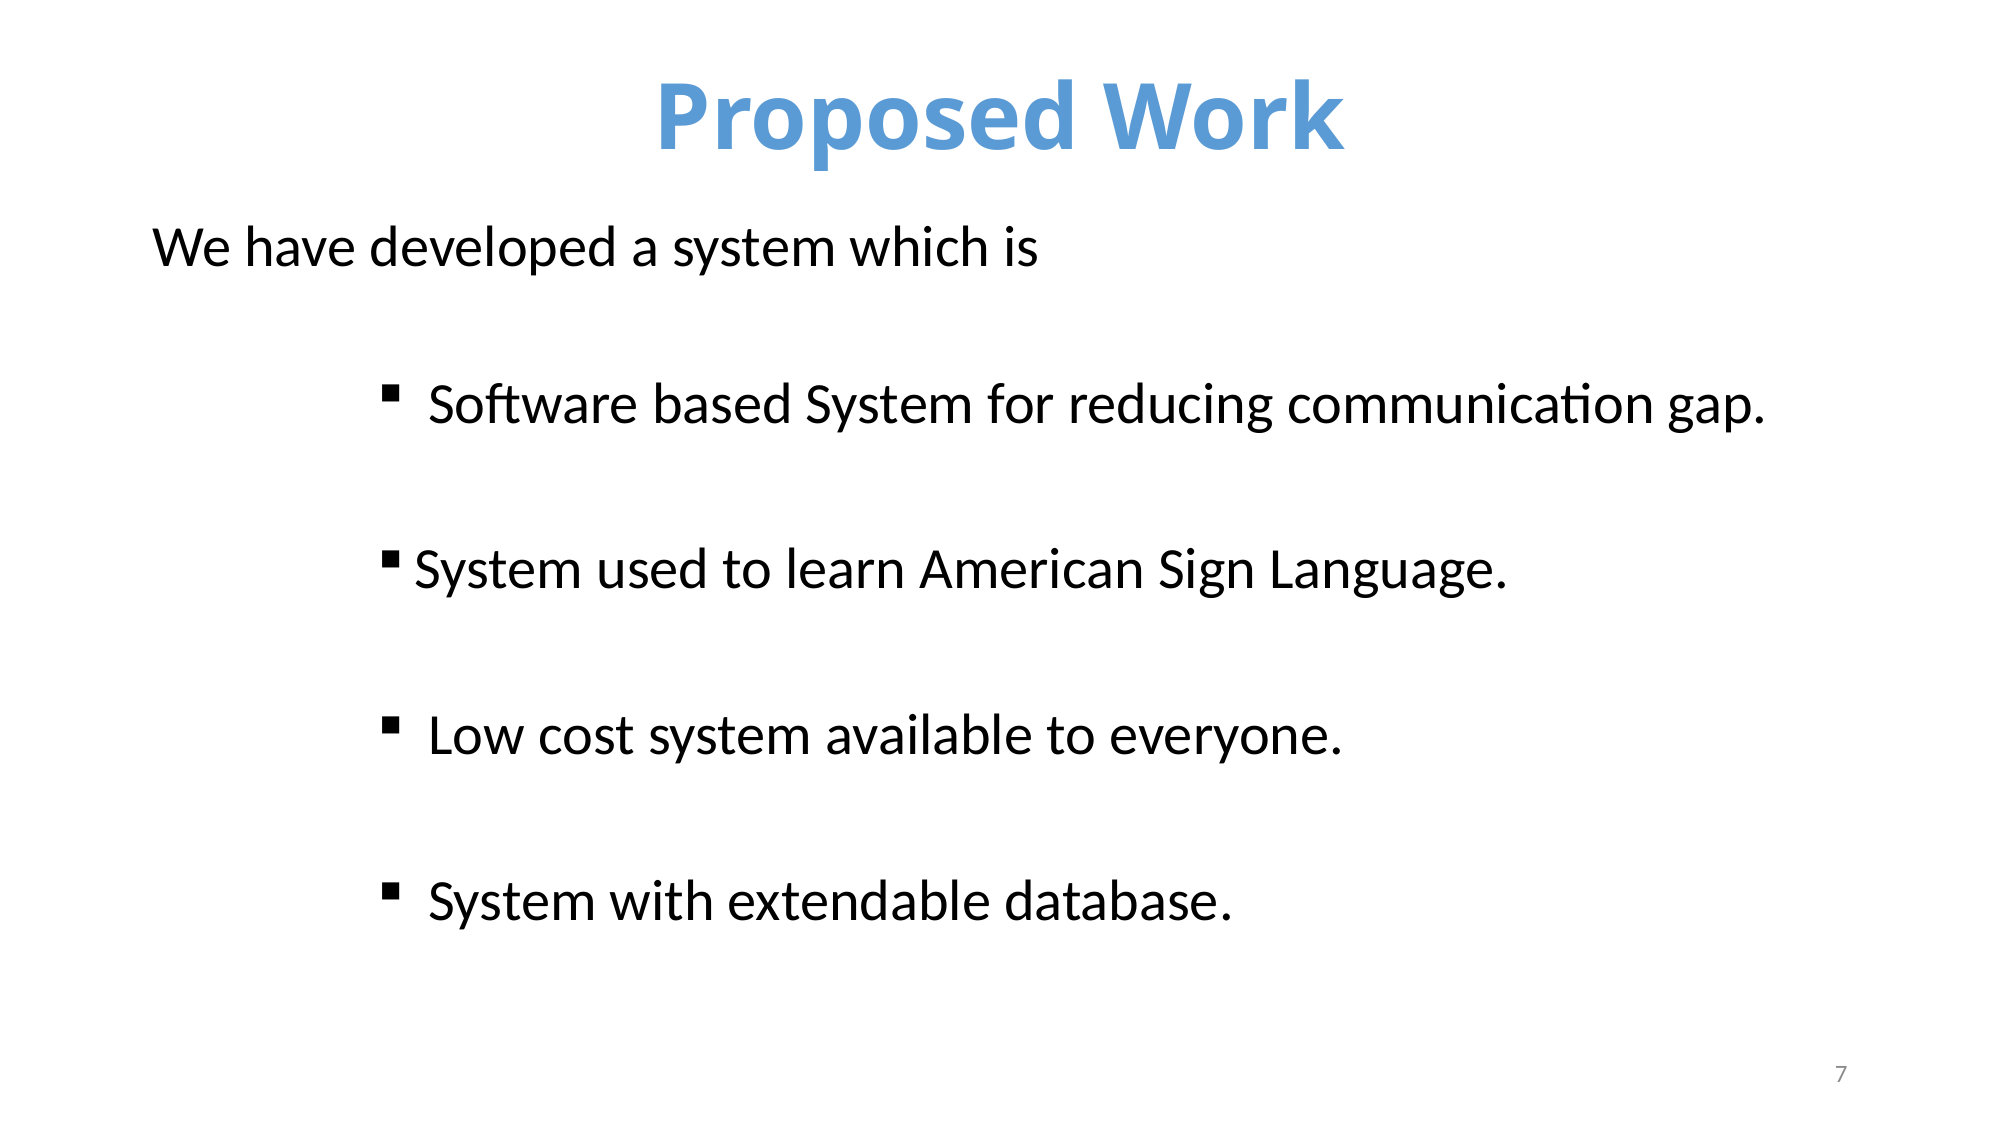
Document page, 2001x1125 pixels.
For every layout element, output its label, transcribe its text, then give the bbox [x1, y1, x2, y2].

title Proposed Work [137, 59, 1863, 180]
list We have developed a system which is Software based System for reducing communication gap. System used to learn American Sign Language. Low cost system available to everyone. System with extendable database. [137, 208, 1863, 1014]
slide_number 7 [1412, 1042, 1863, 1103]
